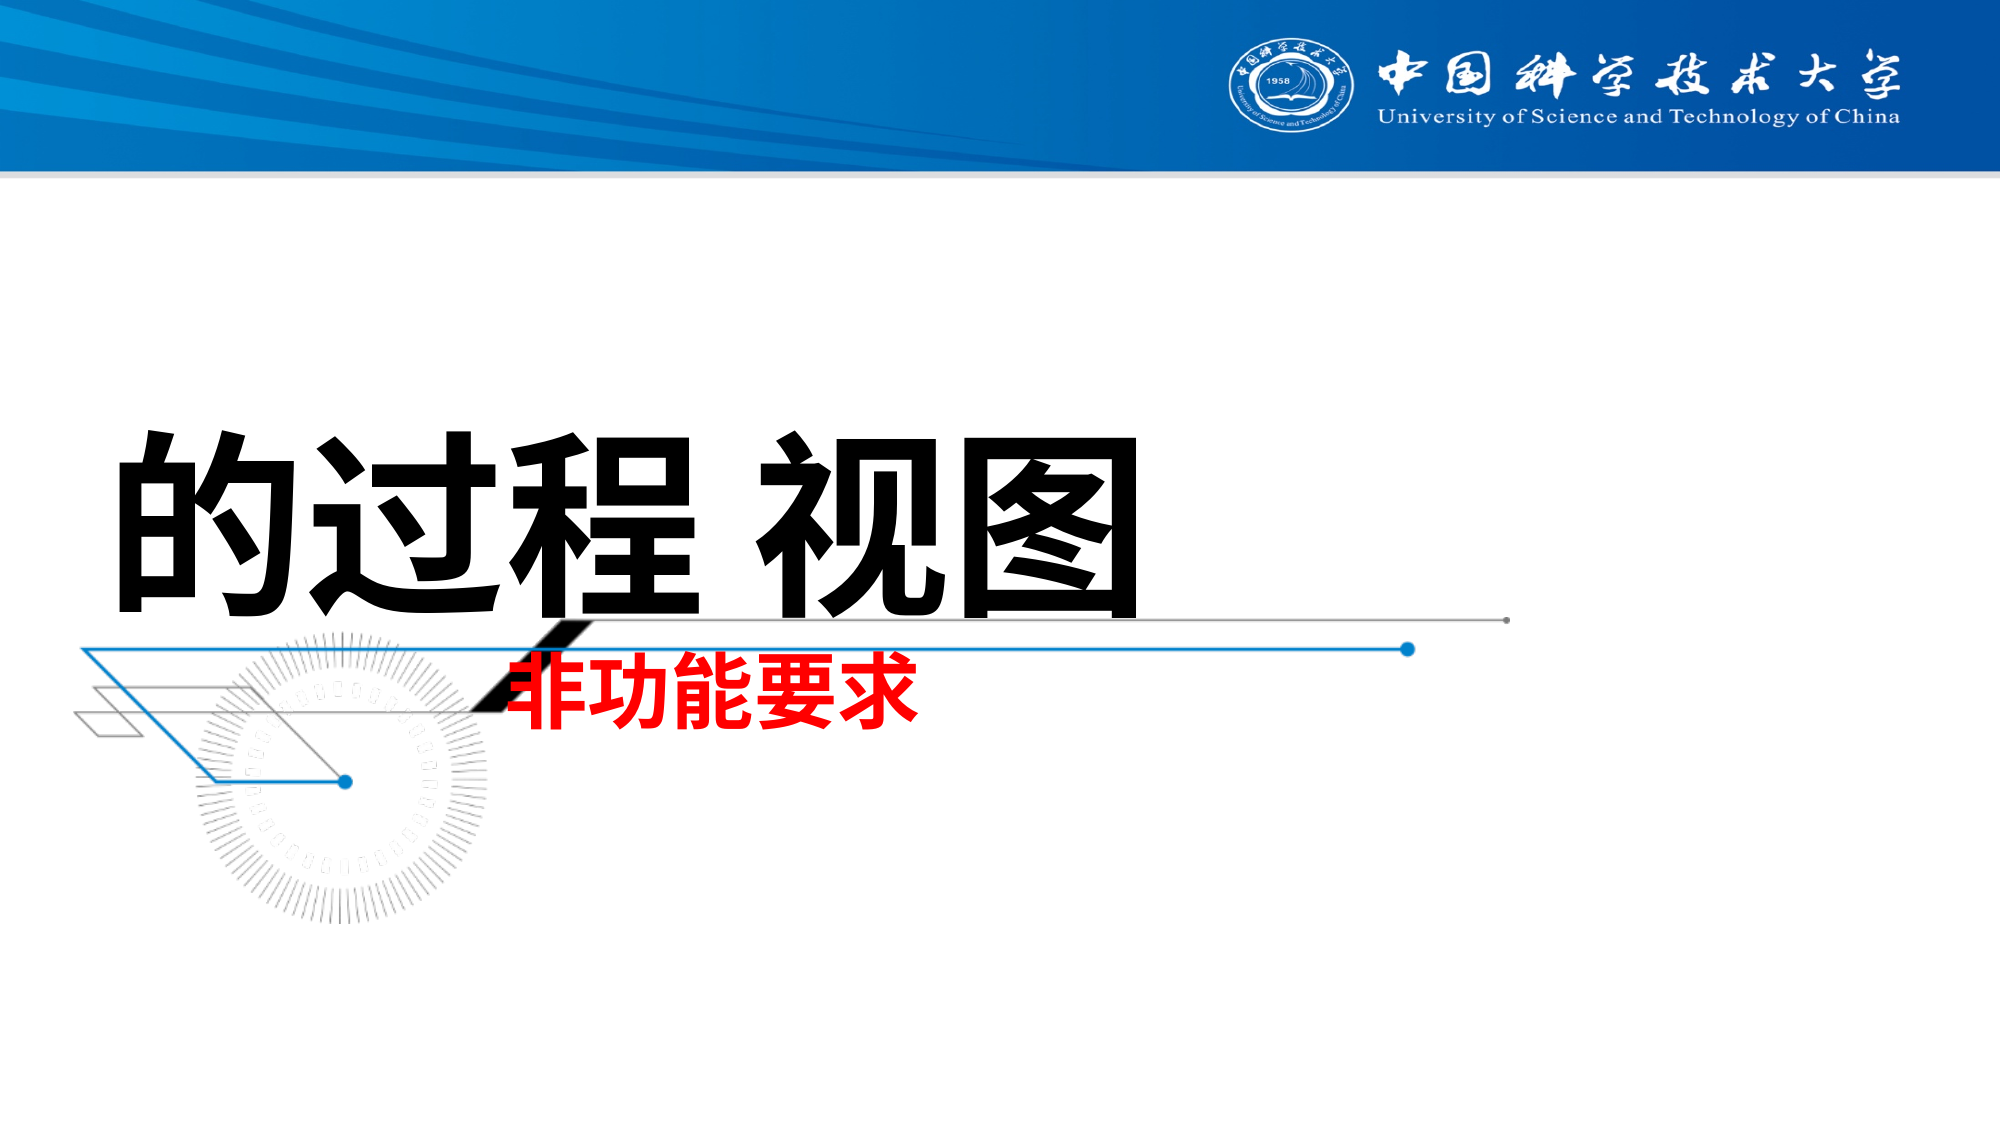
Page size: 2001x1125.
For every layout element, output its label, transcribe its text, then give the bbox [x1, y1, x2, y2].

title 的过程 视图 [84, 408, 1817, 632]
text_box 非功能要求 [504, 638, 1673, 740]
picture [0, 0, 2000, 1125]
